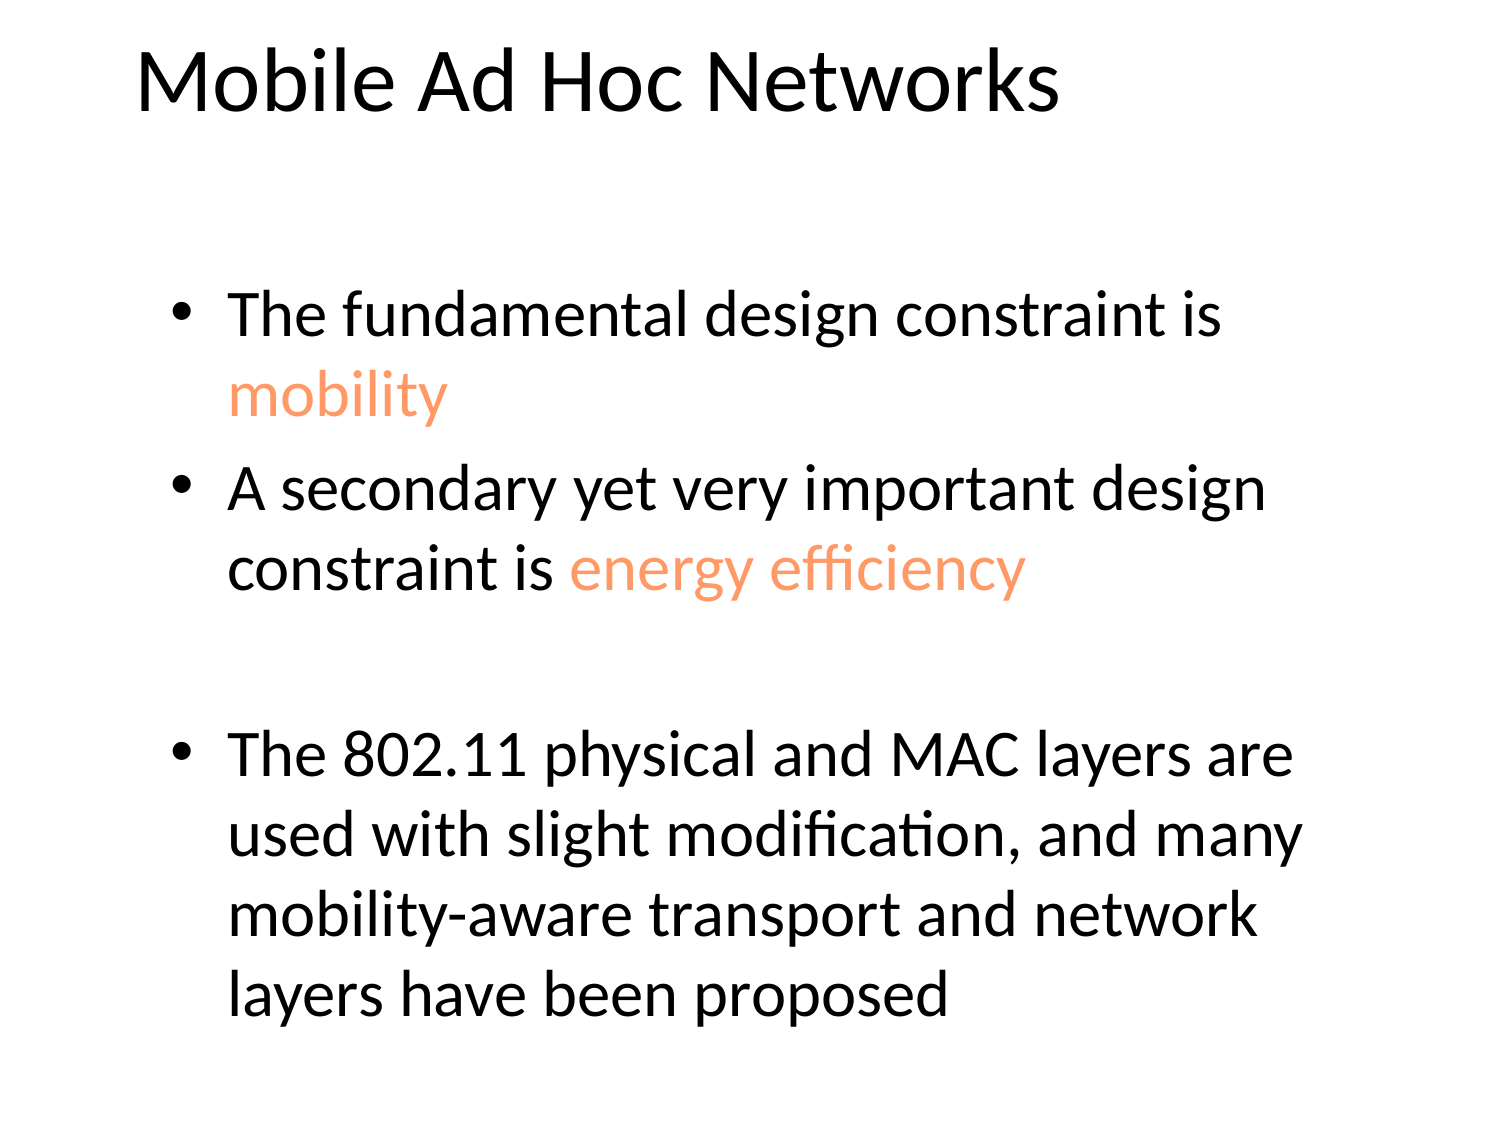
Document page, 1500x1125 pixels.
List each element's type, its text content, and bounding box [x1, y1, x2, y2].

title Mobile Ad Hoc Networks [0, 0, 1198, 150]
list The fundamental design constraint is mobility A secondary yet very important design constraint is energy efficiency The 802.11 physical and MAC layers are used with slight modification, and many mobility-aware transport and network layers have been proposed [155, 262, 1413, 1125]
